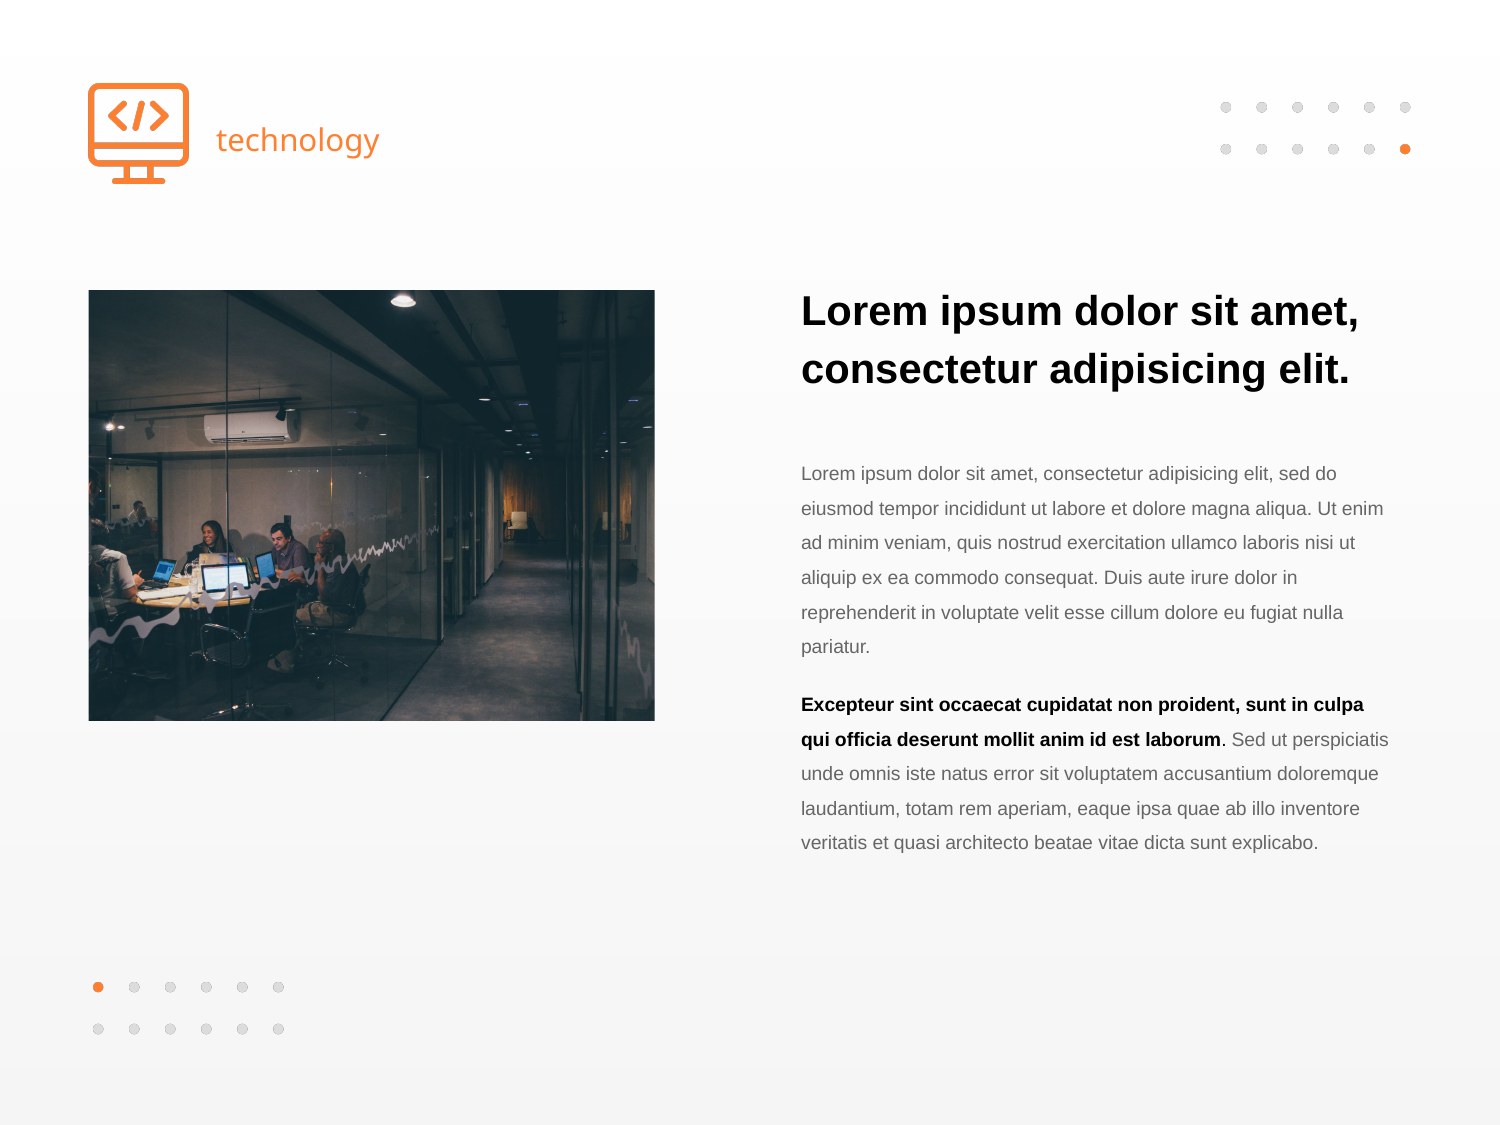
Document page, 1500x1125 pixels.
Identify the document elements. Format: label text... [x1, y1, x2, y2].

picture [88, 83, 189, 185]
title technology [201, 99, 900, 169]
title Lorem ipsum dolor sit amet, consectetur adipisicing elit. [785, 203, 1411, 407]
picture [1218, 96, 1412, 157]
list Lorem ipsum dolor sit amet, consectetur adipisicing elit, sed do eiusmod tempor incididunt ut labore et dolore magna aliqua. Ut enim ad minim veniam, quis nostrud exercitation ullamco laboris nisi ut aliquip ex ea commodo consequat. Duis aute irure dolor in reprehenderit in voluptate velit esse cillum dolore eu fugiat nulla pariatur. Excepteur sint occaecat cupidatat non proident, sunt in culpa qui officia deserunt mollit anim id est laborum. Sed ut perspiciatis unde omnis iste natus error sit voluptatem accusantium doloremque laudantium, totam rem aperiam, eaque ipsa quae ab illo inventore veritatis et quasi architecto beatae vitae dicta sunt explicabo. [785, 435, 1411, 904]
picture [91, 979, 285, 1040]
picture [88, 289, 655, 721]
